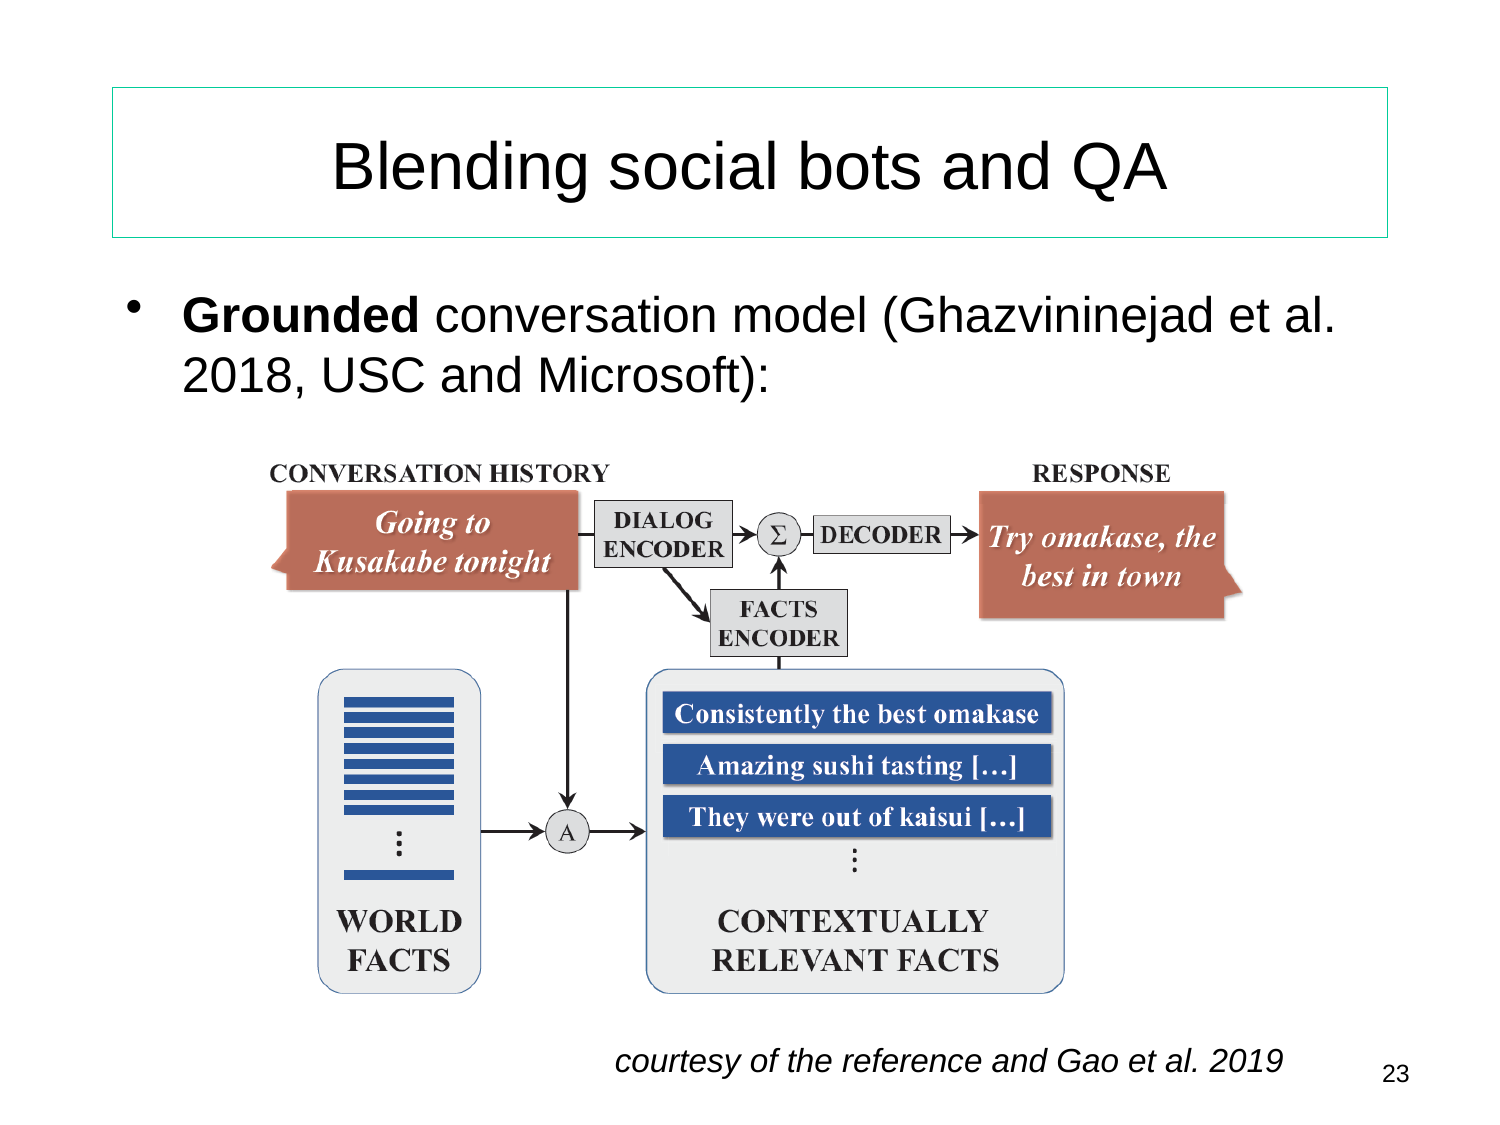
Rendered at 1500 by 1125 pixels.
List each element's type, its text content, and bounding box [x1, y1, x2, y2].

text_box courtesy of the reference and Gao et al. 2019 [599, 1031, 1350, 1087]
title Blending social bots and QA [112, 87, 1388, 238]
picture [243, 449, 1254, 1013]
list Grounded conversation model (Ghazvininejad et al. 2018, USC and Microsoft): [110, 275, 1386, 412]
slide_number 23 [1349, 1049, 1426, 1101]
